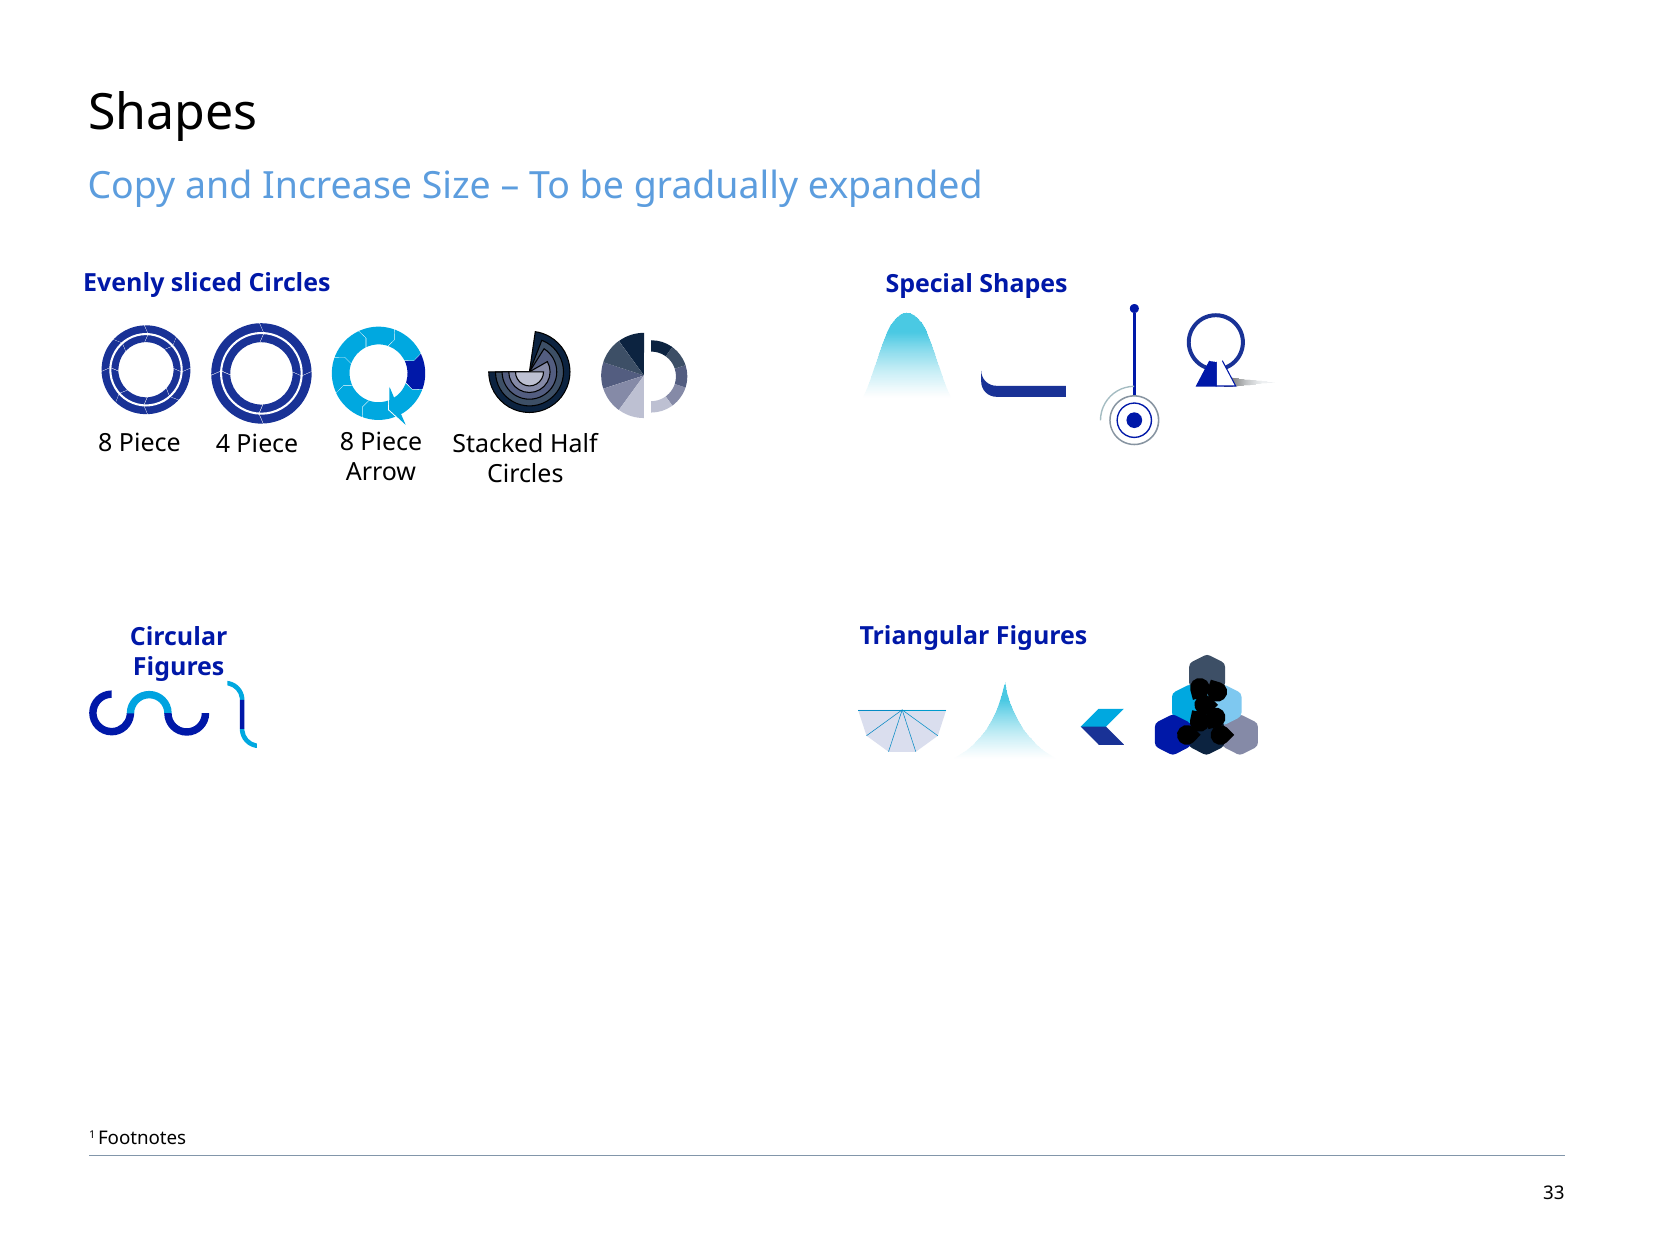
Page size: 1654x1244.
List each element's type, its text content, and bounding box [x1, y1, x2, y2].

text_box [1080, 708, 1125, 745]
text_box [95, 319, 197, 421]
text_box 8 Piece Arrow [315, 425, 447, 457]
text_box [164, 713, 210, 736]
text_box 4 Piece [191, 427, 323, 459]
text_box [1186, 312, 1276, 387]
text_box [1099, 303, 1170, 456]
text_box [327, 322, 429, 424]
text_box [126, 690, 172, 714]
text_box [89, 690, 135, 736]
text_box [600, 333, 651, 418]
text_box Circular Figures [83, 620, 274, 652]
text_box Triangular Figures [854, 619, 1093, 651]
text_box [981, 370, 1066, 397]
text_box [488, 330, 571, 413]
text_box 1 Footnotes [89, 1125, 1567, 1166]
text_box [210, 322, 312, 424]
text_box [1160, 660, 1252, 749]
slide_number 32 [1476, 1166, 1565, 1207]
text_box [227, 680, 258, 749]
text_box [952, 682, 1057, 759]
text_box Stacked Half Circles [441, 428, 609, 460]
text_box Special Shapes [832, 267, 1121, 299]
text_box 8 Piece [74, 426, 191, 458]
title Shapes [88, 44, 1477, 166]
text_box [862, 312, 951, 398]
text_box Copy and Increase Size – To be gradually expanded [87, 166, 1590, 217]
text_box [857, 702, 947, 754]
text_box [648, 341, 688, 412]
text_box Evenly sliced Circles [63, 266, 351, 298]
